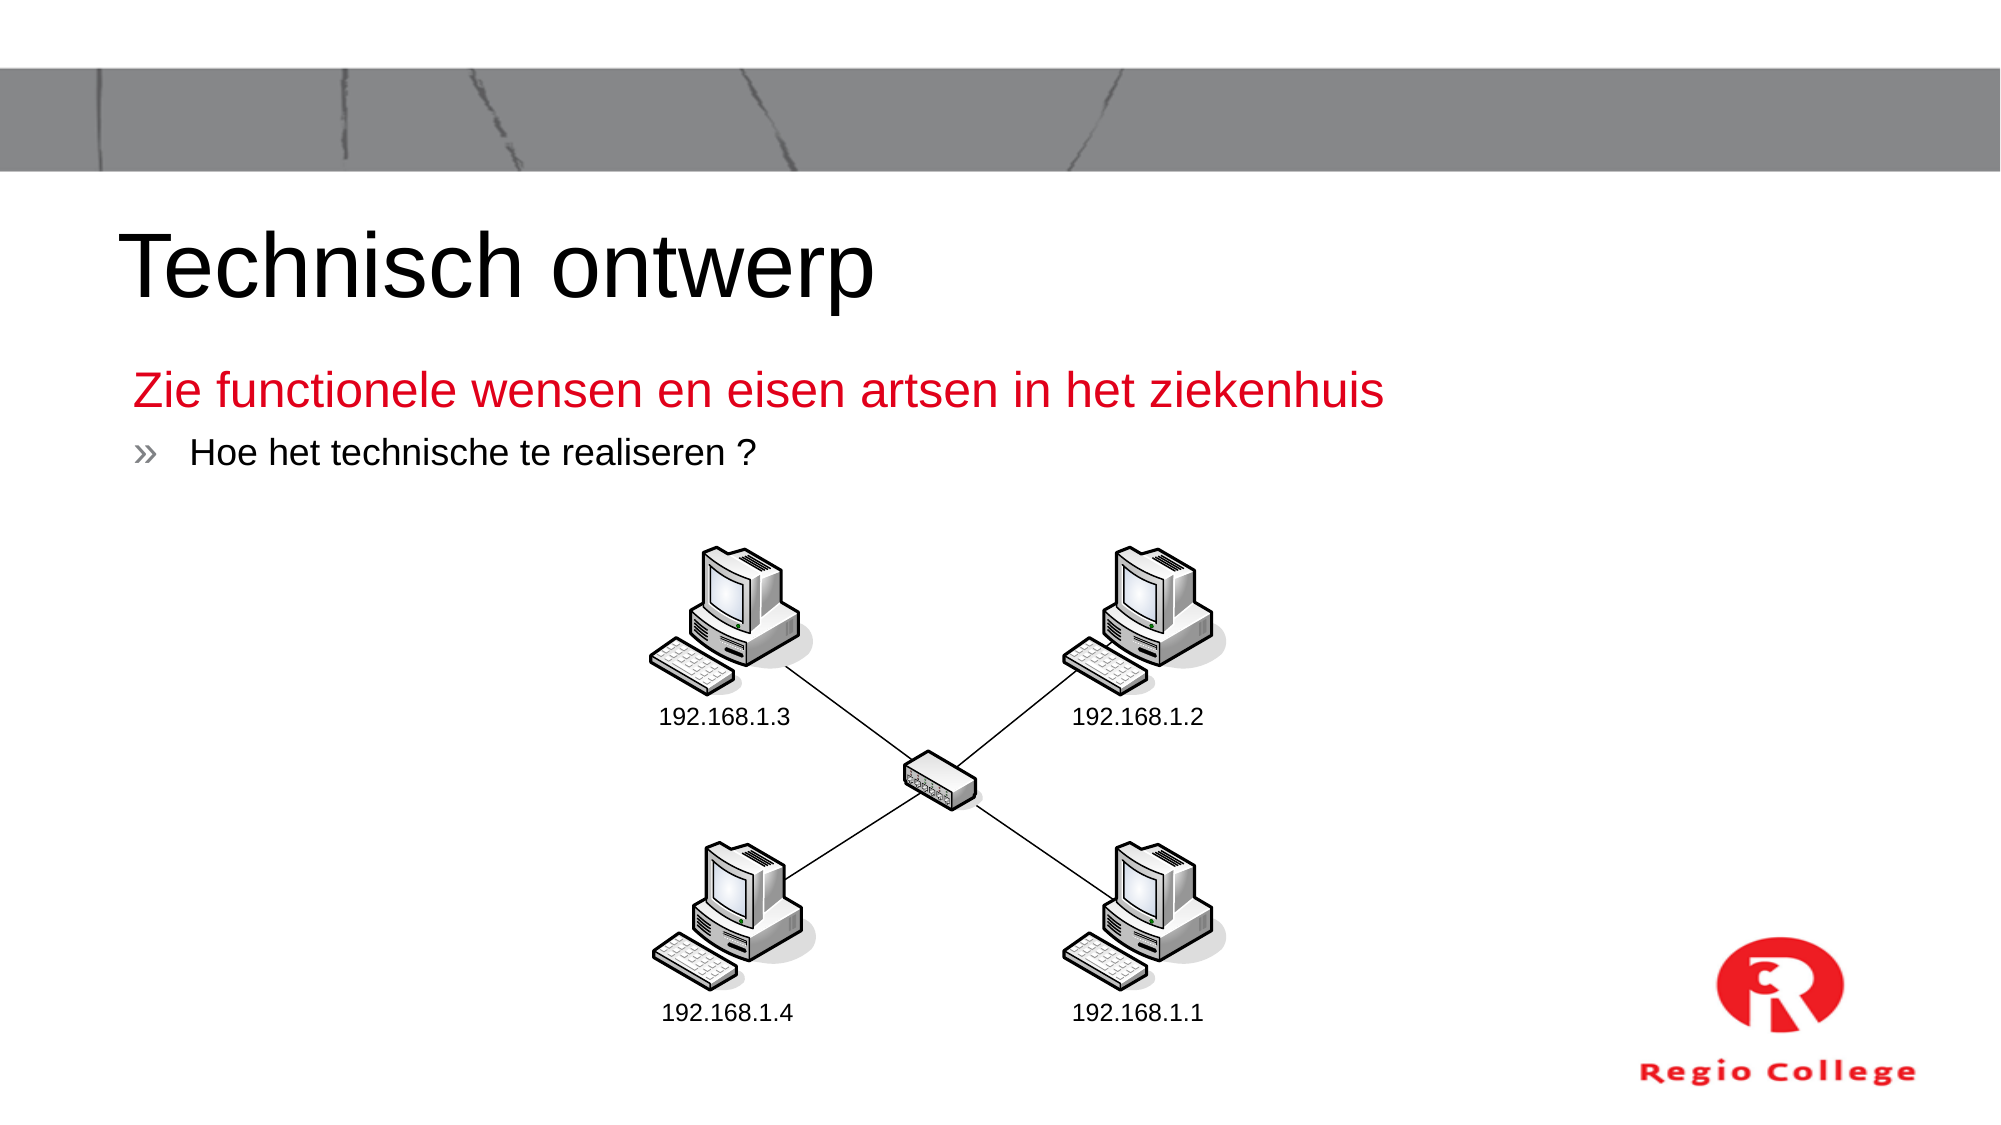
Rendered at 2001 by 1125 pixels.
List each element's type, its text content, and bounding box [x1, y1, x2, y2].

picture [0, 0, 2001, 1125]
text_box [646, 543, 1229, 1032]
list Zie functionele wensen en eisen artsen in het ziekenhuis [117, 349, 1898, 409]
list Hoe het technische te realiseren ? [118, 420, 1898, 917]
title Technisch ontwerp [102, 208, 1898, 315]
